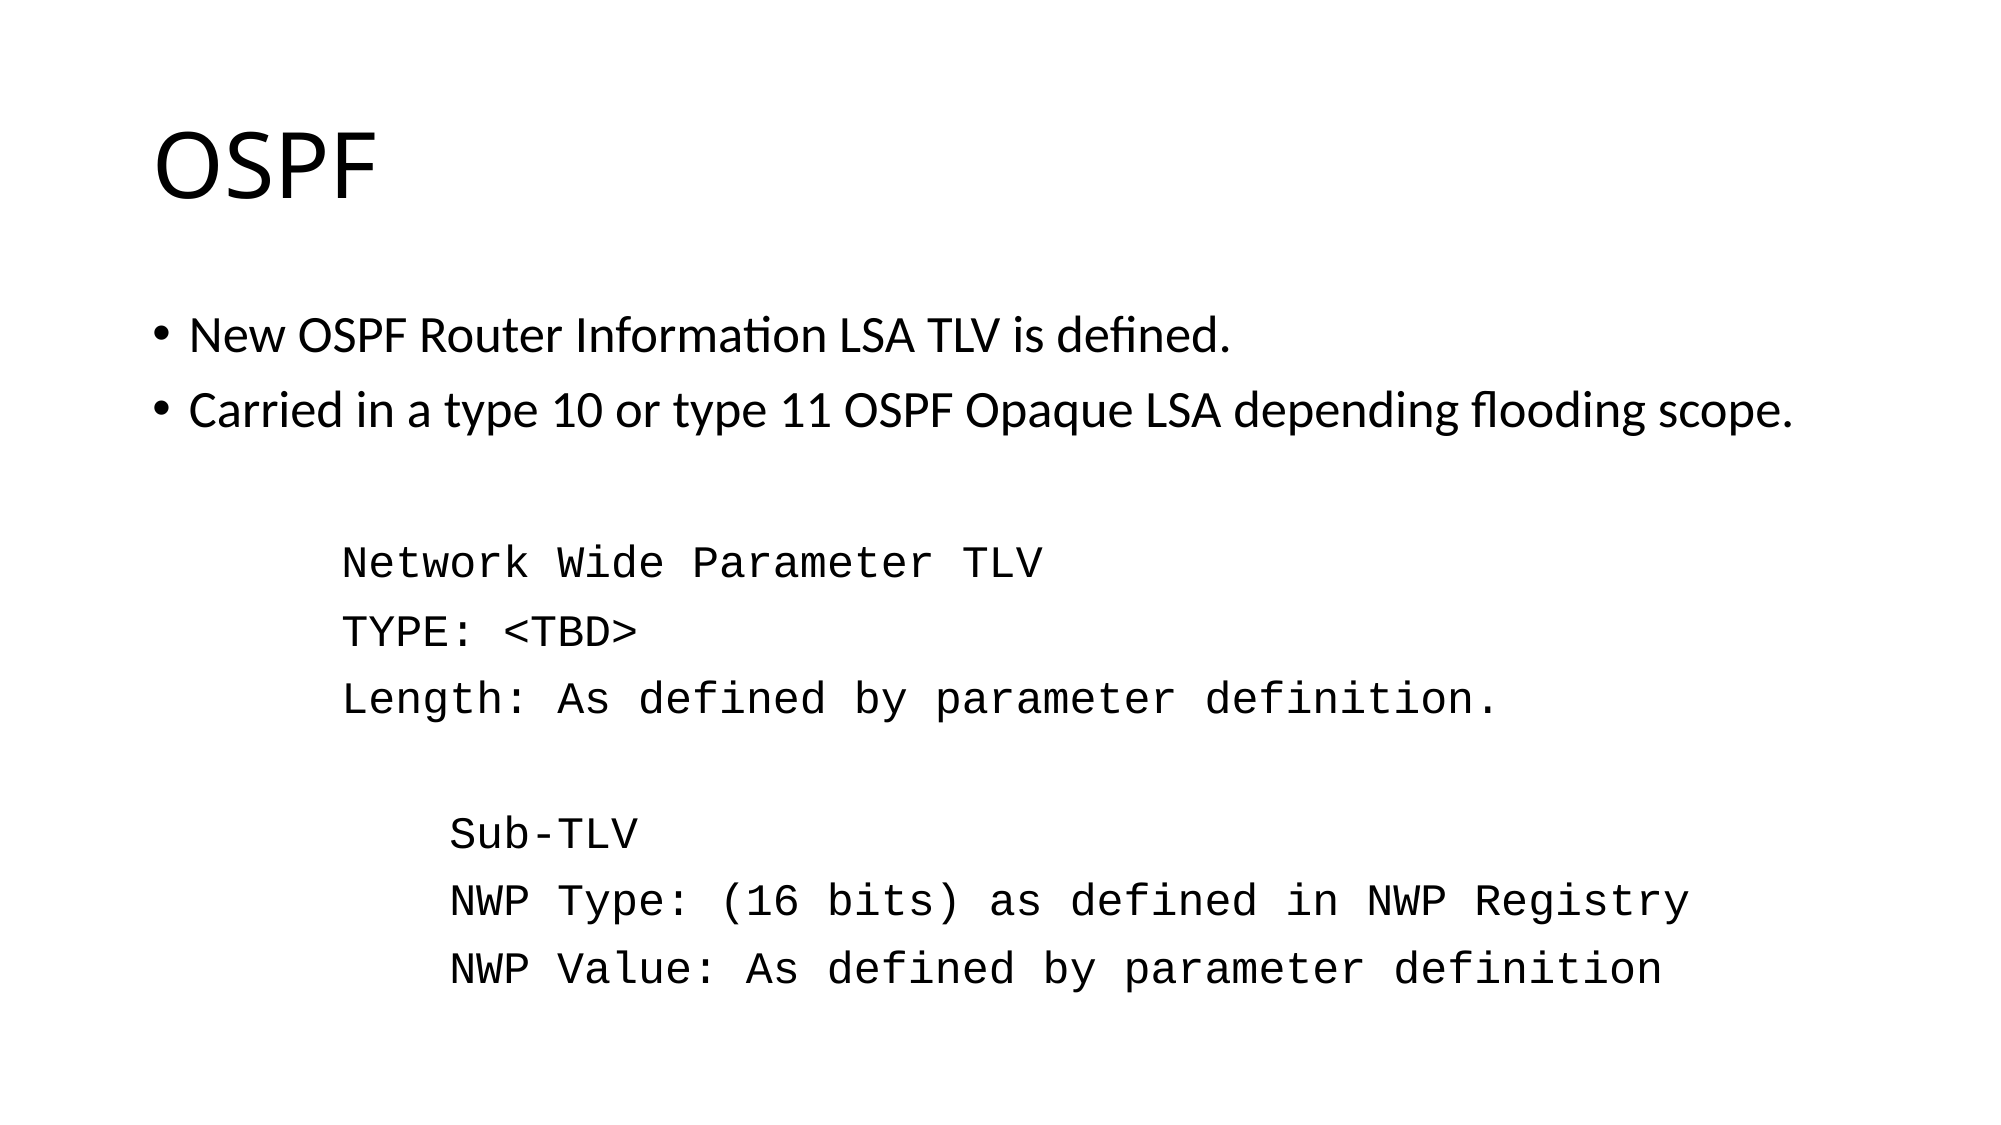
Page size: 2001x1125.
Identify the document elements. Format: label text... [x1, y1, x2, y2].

title OSPF [137, 59, 1863, 278]
list New OSPF Router Information LSA TLV is defined. Carried in a type 10 or type 11 OSPF Opaque LSA depending flooding scope. Network Wide Parameter TLV TYPE: <TBD> Length: As defined by parameter definition. Sub-TLV NWP Type: (16 bits) as defined in NWP Registry NWP Value: As defined by parameter definition [137, 299, 1863, 1014]
